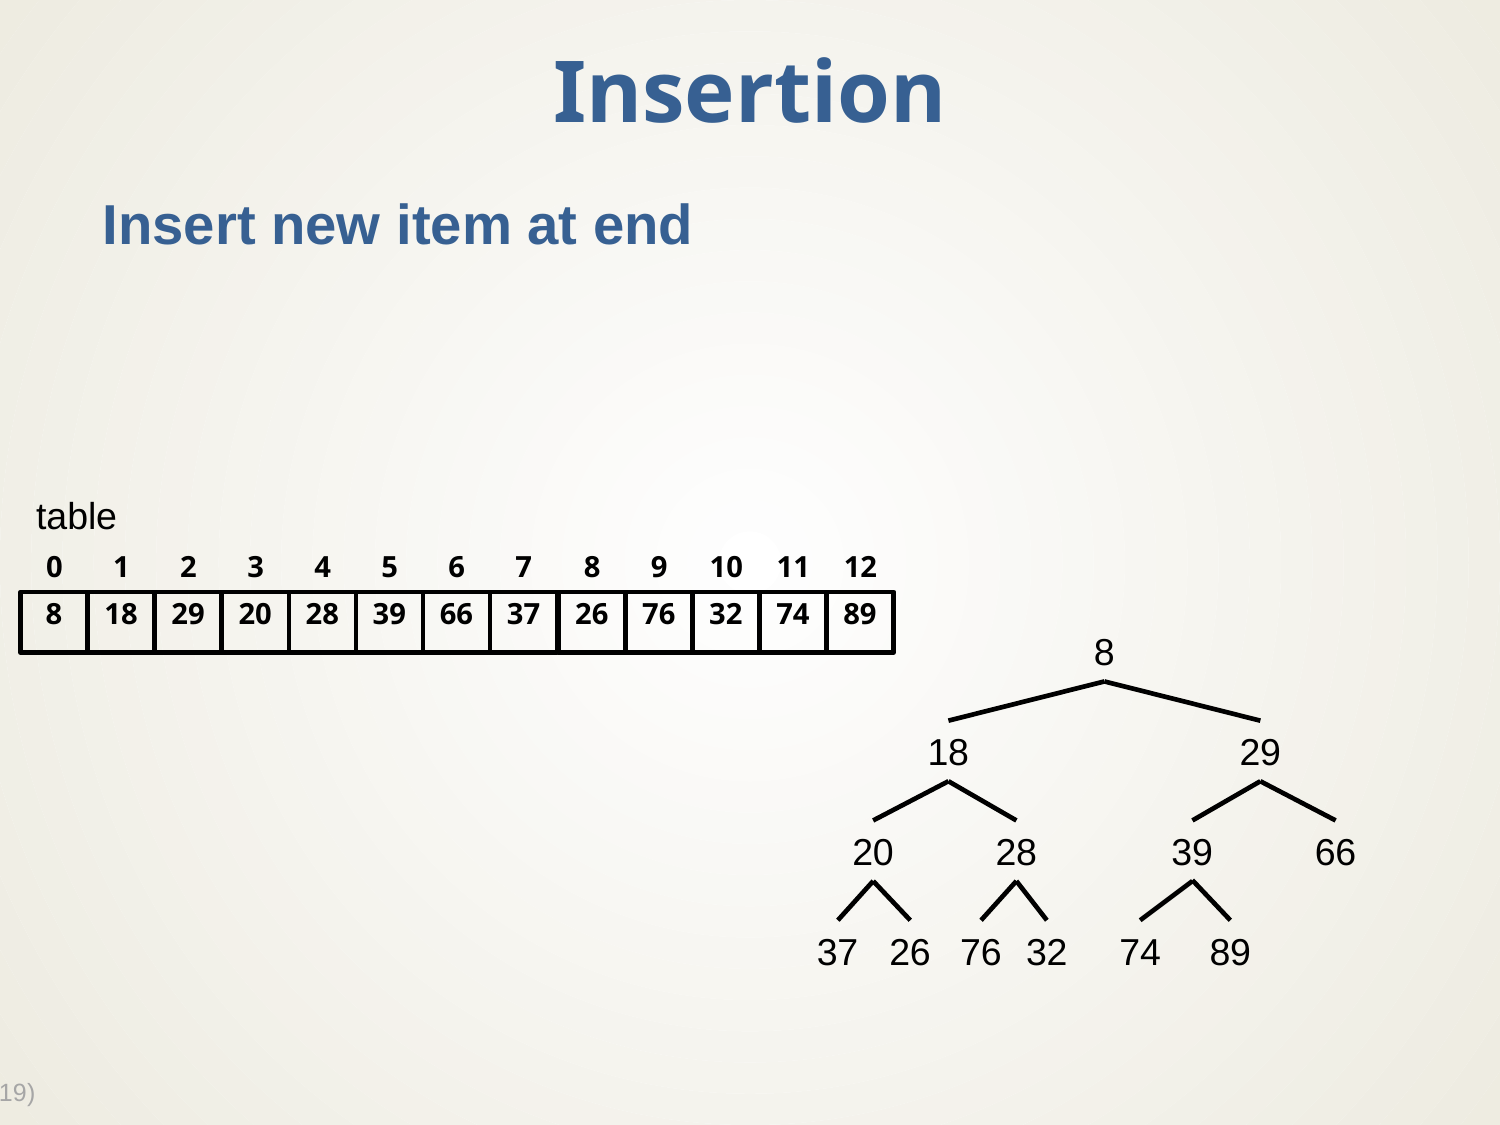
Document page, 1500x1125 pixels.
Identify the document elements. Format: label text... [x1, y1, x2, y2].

list Insert new item at end [56, 187, 1444, 1036]
text_box table [21, 484, 133, 543]
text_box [801, 620, 1373, 982]
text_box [20, 544, 895, 653]
title Insertion [0, 24, 1500, 166]
